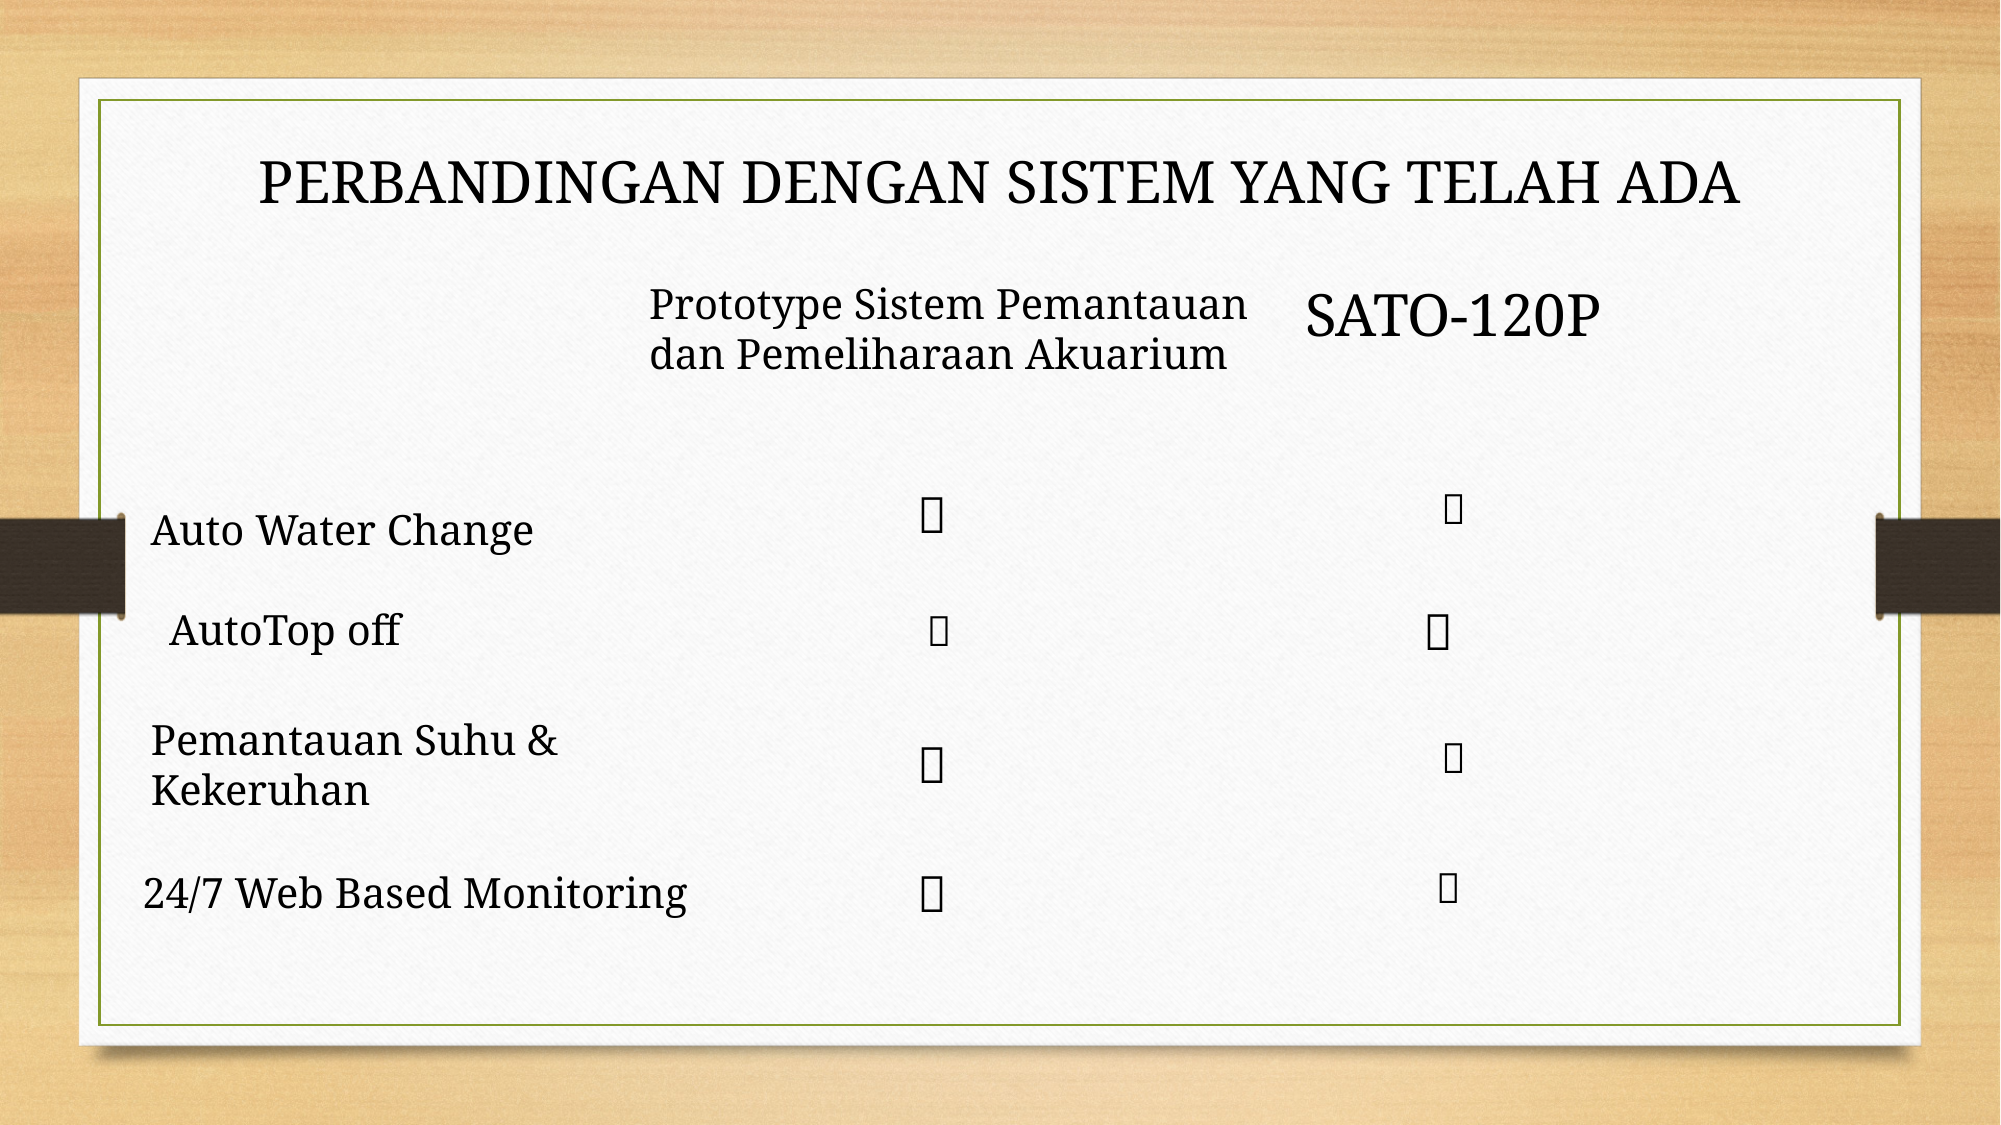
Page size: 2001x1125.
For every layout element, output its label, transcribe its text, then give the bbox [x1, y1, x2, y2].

text_box 24/7 Web Based Monitoring [127, 859, 703, 925]
text_box Pemantauan Suhu & Kekeruhan [136, 706, 574, 822]
text_box ❌ [1426, 475, 1481, 541]
text_box ✅ [1409, 593, 1475, 668]
text_box ❌ [1426, 724, 1481, 790]
text_box Auto Water Change [135, 496, 550, 561]
text_box ❌ [1421, 854, 1476, 920]
text_box AutoTop off [154, 596, 416, 661]
text_box ❌ [911, 597, 967, 662]
text_box Prototype Sistem Pemantauan dan Pemeliharaan Akuarium [634, 270, 1264, 385]
text_box ✅ [903, 726, 969, 802]
text_box ✅ [903, 475, 969, 551]
text_box ✅ [903, 855, 969, 930]
picture [0, 0, 2001, 1125]
text_box PERBANDINGAN DENGAN SISTEM YANG TELAH ADA [244, 137, 1756, 223]
text_box SATO-120P [1290, 270, 1617, 355]
